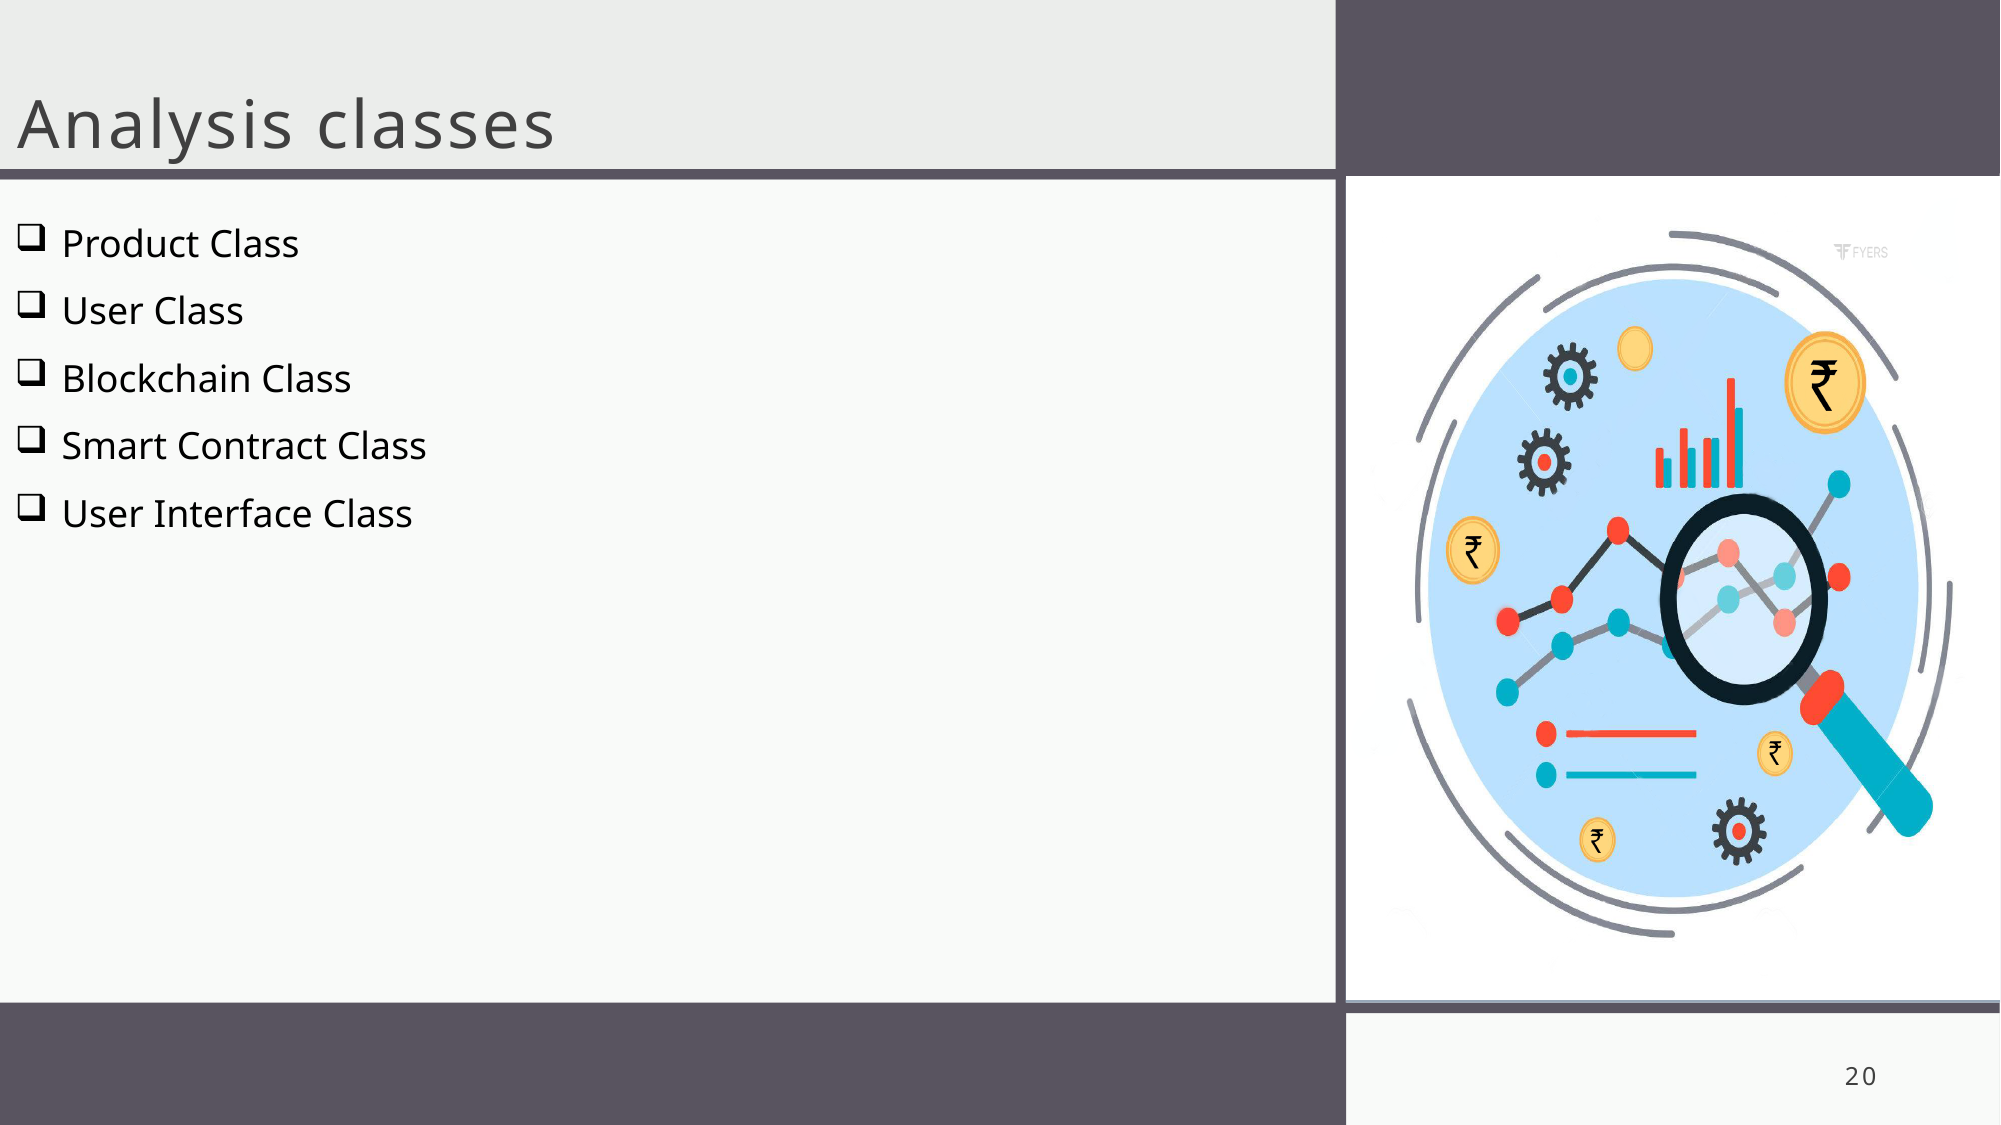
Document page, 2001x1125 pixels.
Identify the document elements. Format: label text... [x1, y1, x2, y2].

title Analysis classes [0, 60, 1087, 177]
slide_number 20 [1733, 1035, 1895, 1110]
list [1346, 176, 2000, 1001]
text_box Product Class User Class Blockchain Class Smart Contract Class User Interface Class [0, 189, 1346, 543]
